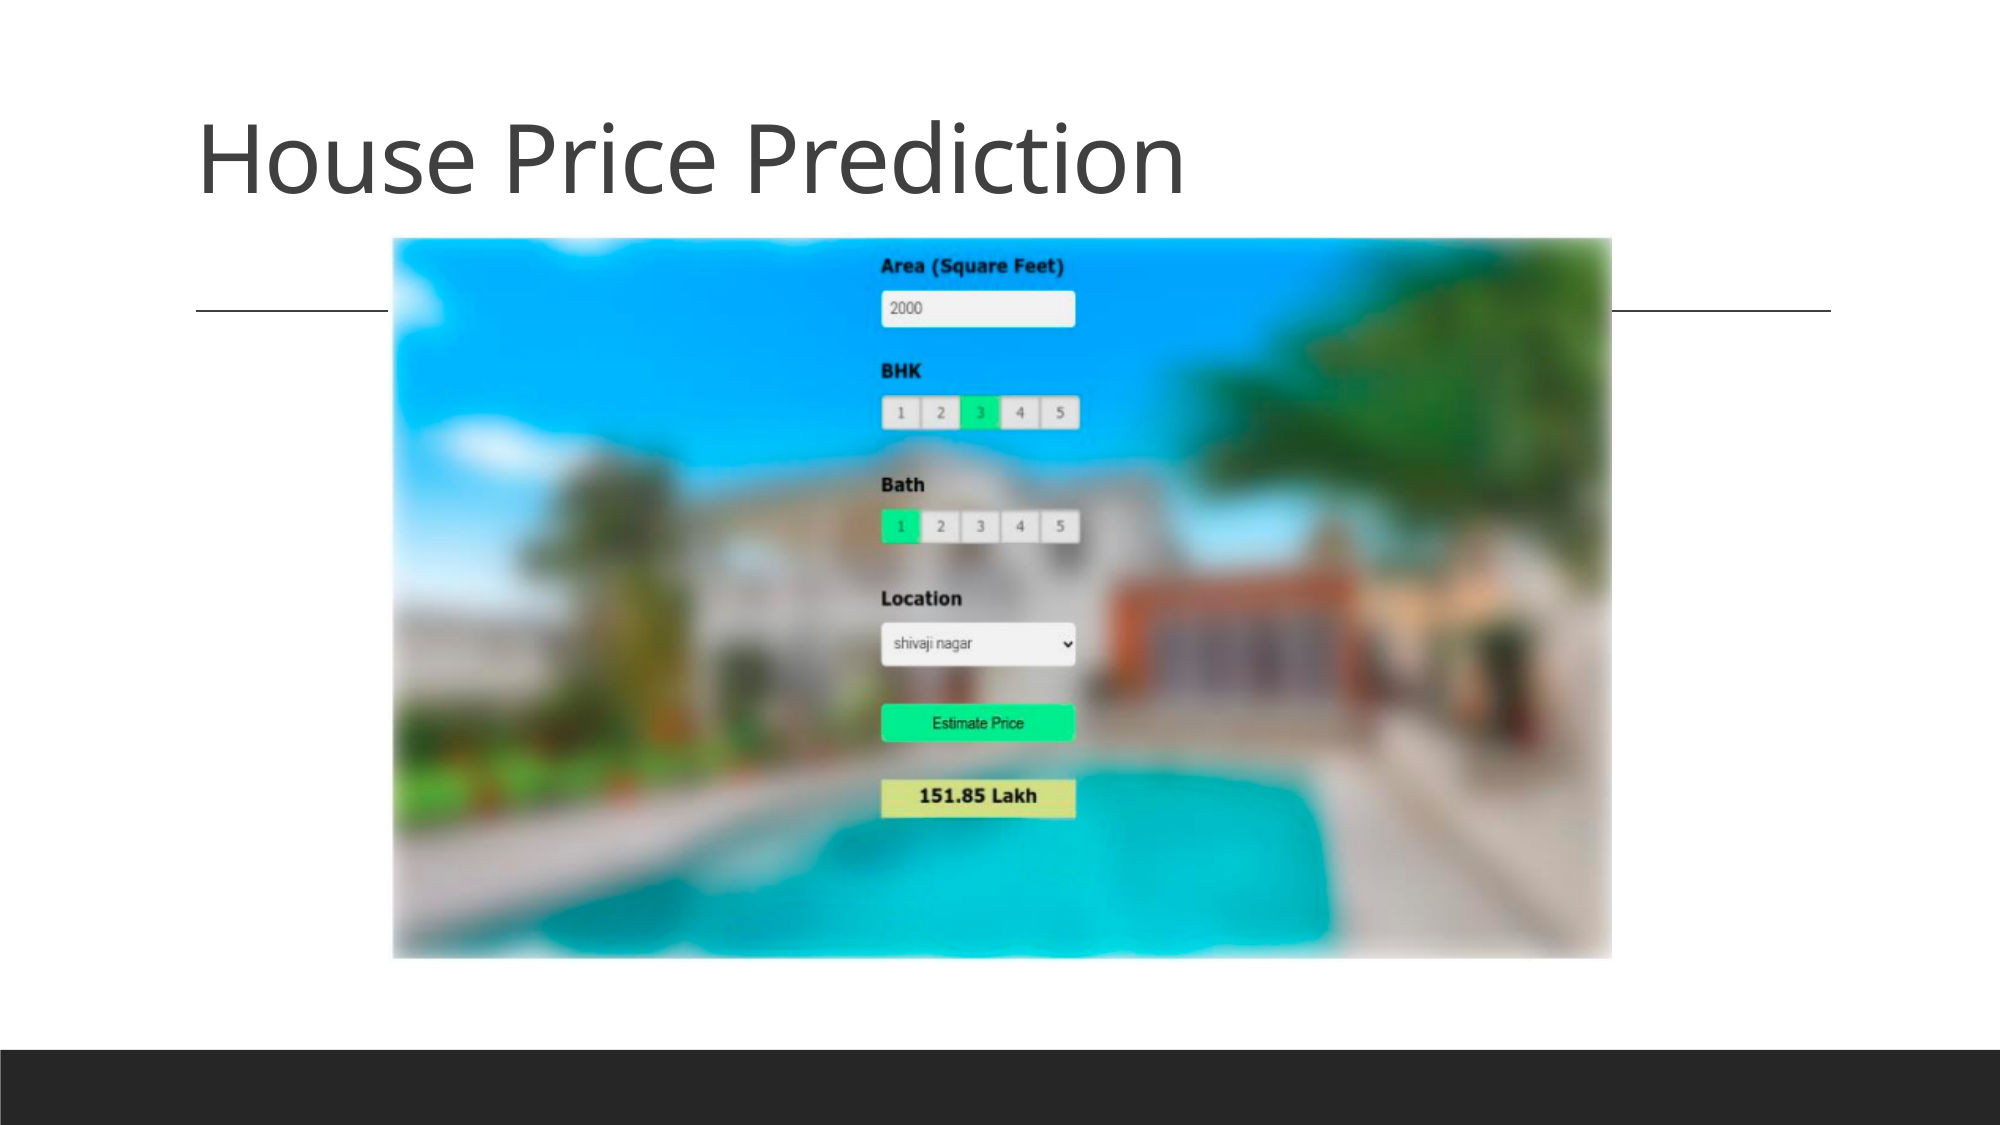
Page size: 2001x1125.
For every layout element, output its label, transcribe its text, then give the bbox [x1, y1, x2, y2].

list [388, 233, 1612, 964]
title House Price Prediction [180, 47, 1830, 222]
